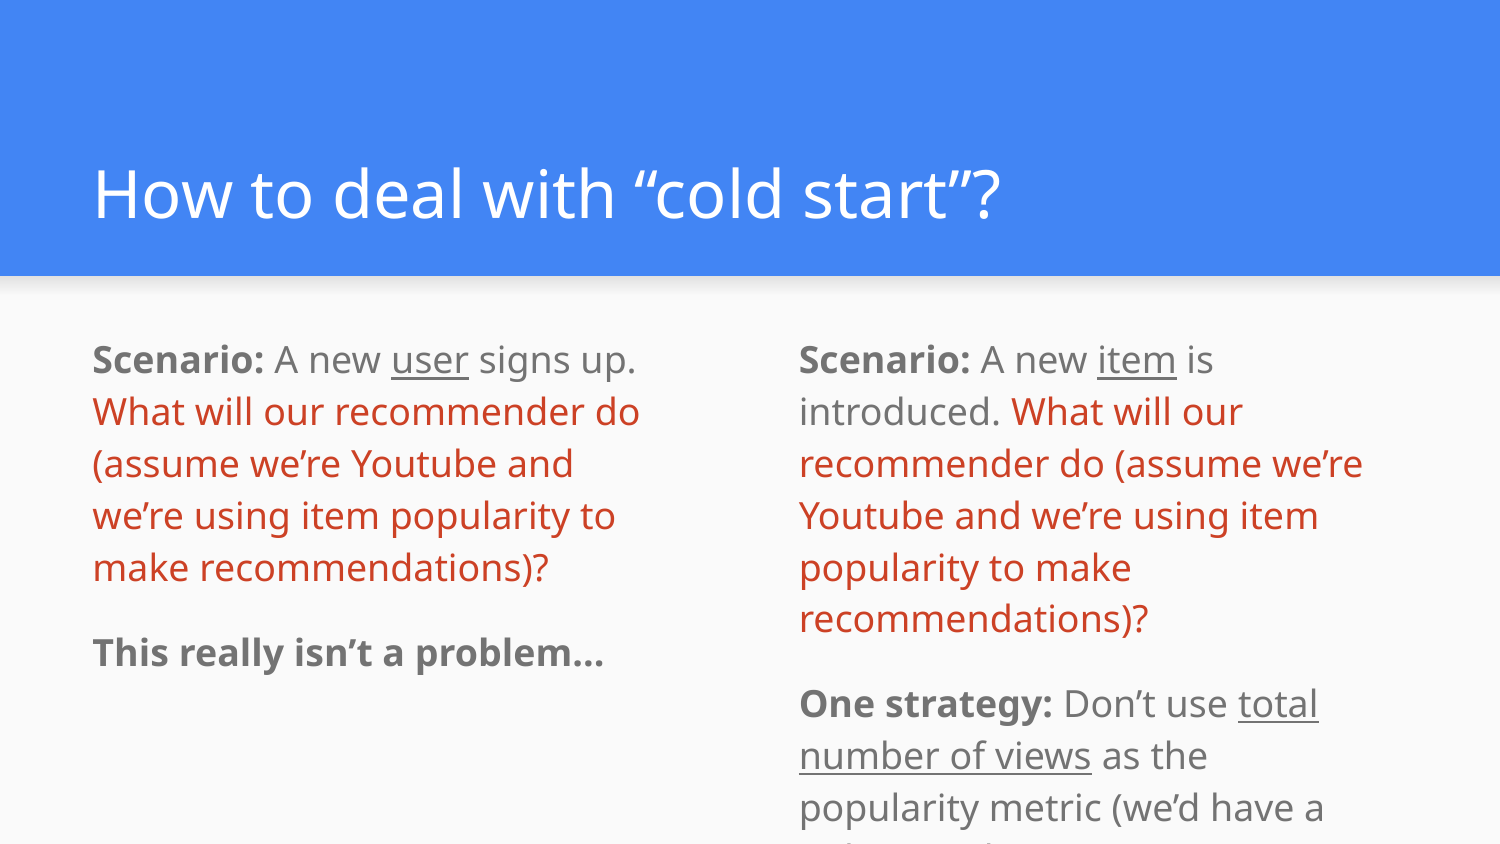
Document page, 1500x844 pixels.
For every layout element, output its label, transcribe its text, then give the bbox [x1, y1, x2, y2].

list Scenario: A new user signs up. What will our recommender do (assume we’re Youtube and we’re using item popularity to make recommendations)? This really isn’t a problem... [77, 314, 674, 822]
title How to deal with “cold start”? [77, 121, 1427, 248]
list Scenario: A new item is introduced. What will our recommender do (assume we’re Youtube and we’re using item popularity to make recommendations)? One strategy: Don’t use total number of views as the popularity metric (we’d have a rich-get-richer situation). Use something else... [783, 314, 1411, 822]
